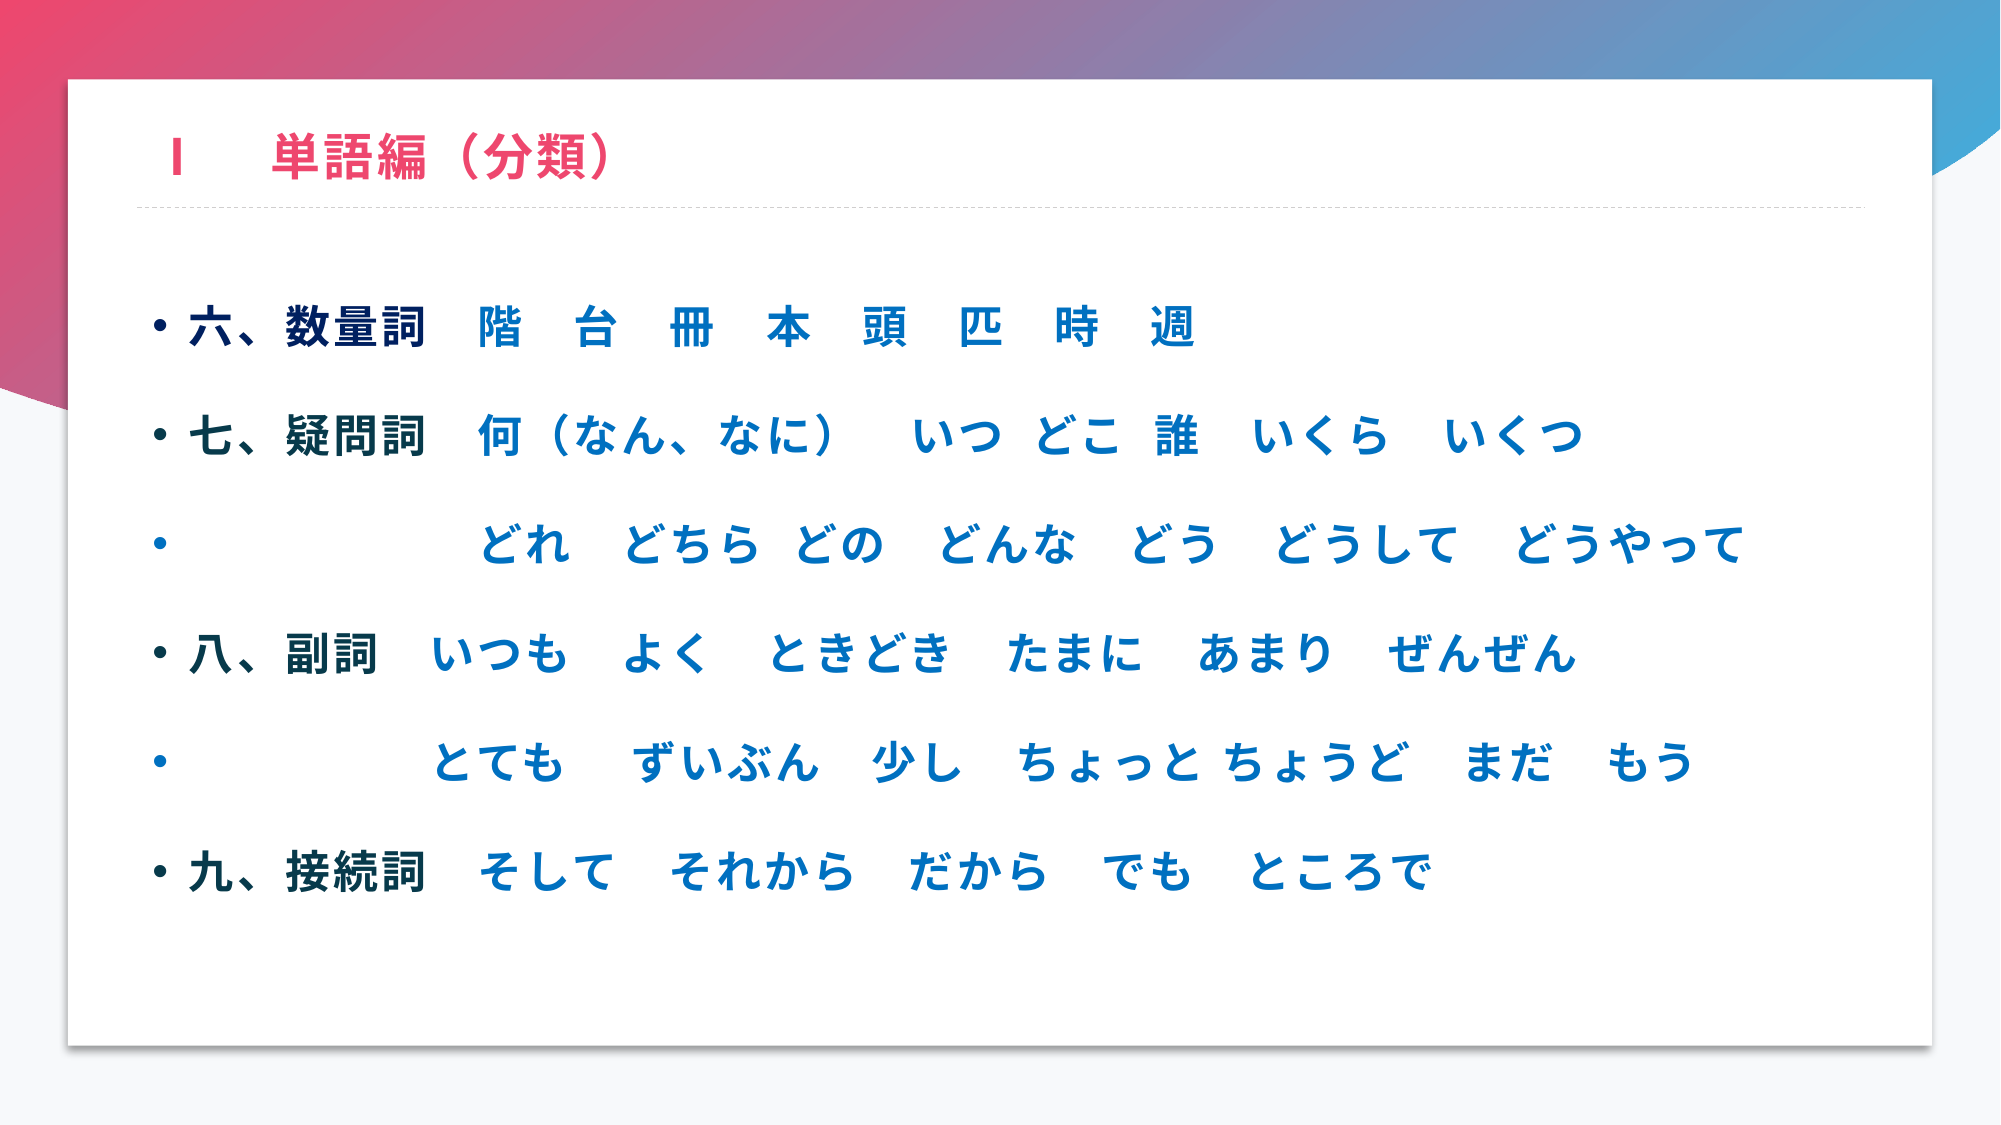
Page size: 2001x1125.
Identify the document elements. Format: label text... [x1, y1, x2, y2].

list 六、数量詞 階 台 冊 本 頭 匹 時 週 七、疑問詞 何（なん、なに） いつ どこ 誰 いくら いくつ どれ どちら どの どんな どう どうして どうやって 八、副詞 いつも よく ときどき たまに あまり ぜんぜん とても ずいぶん 少し ちょっと ちょうど まだ もう 九、接続詞 そして それから だから でも ところで [137, 263, 1864, 935]
title Ⅰ 単語編（分類） [137, 111, 1863, 208]
